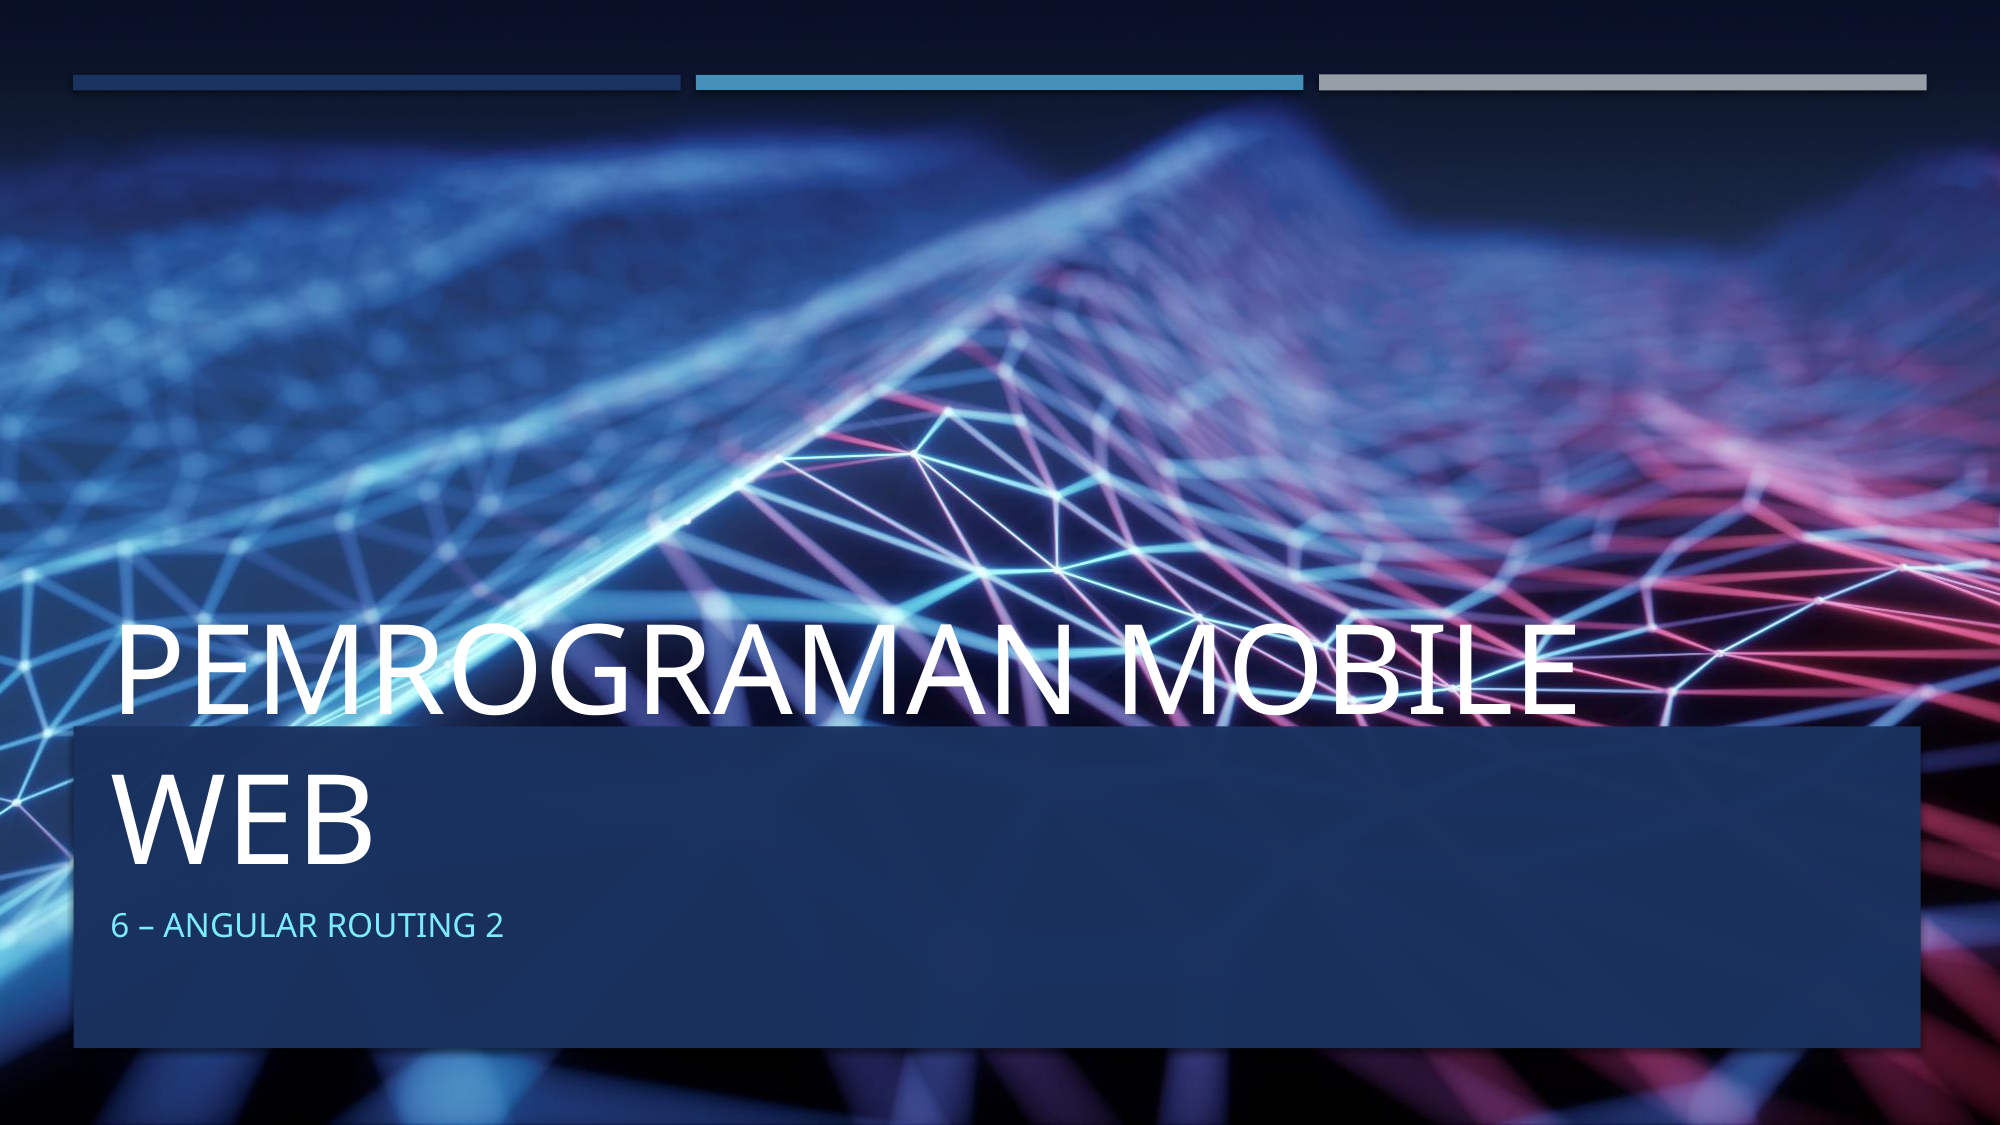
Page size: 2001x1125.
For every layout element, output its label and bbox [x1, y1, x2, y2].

text_box [72, 73, 1928, 92]
picture [0, 0, 2000, 1125]
